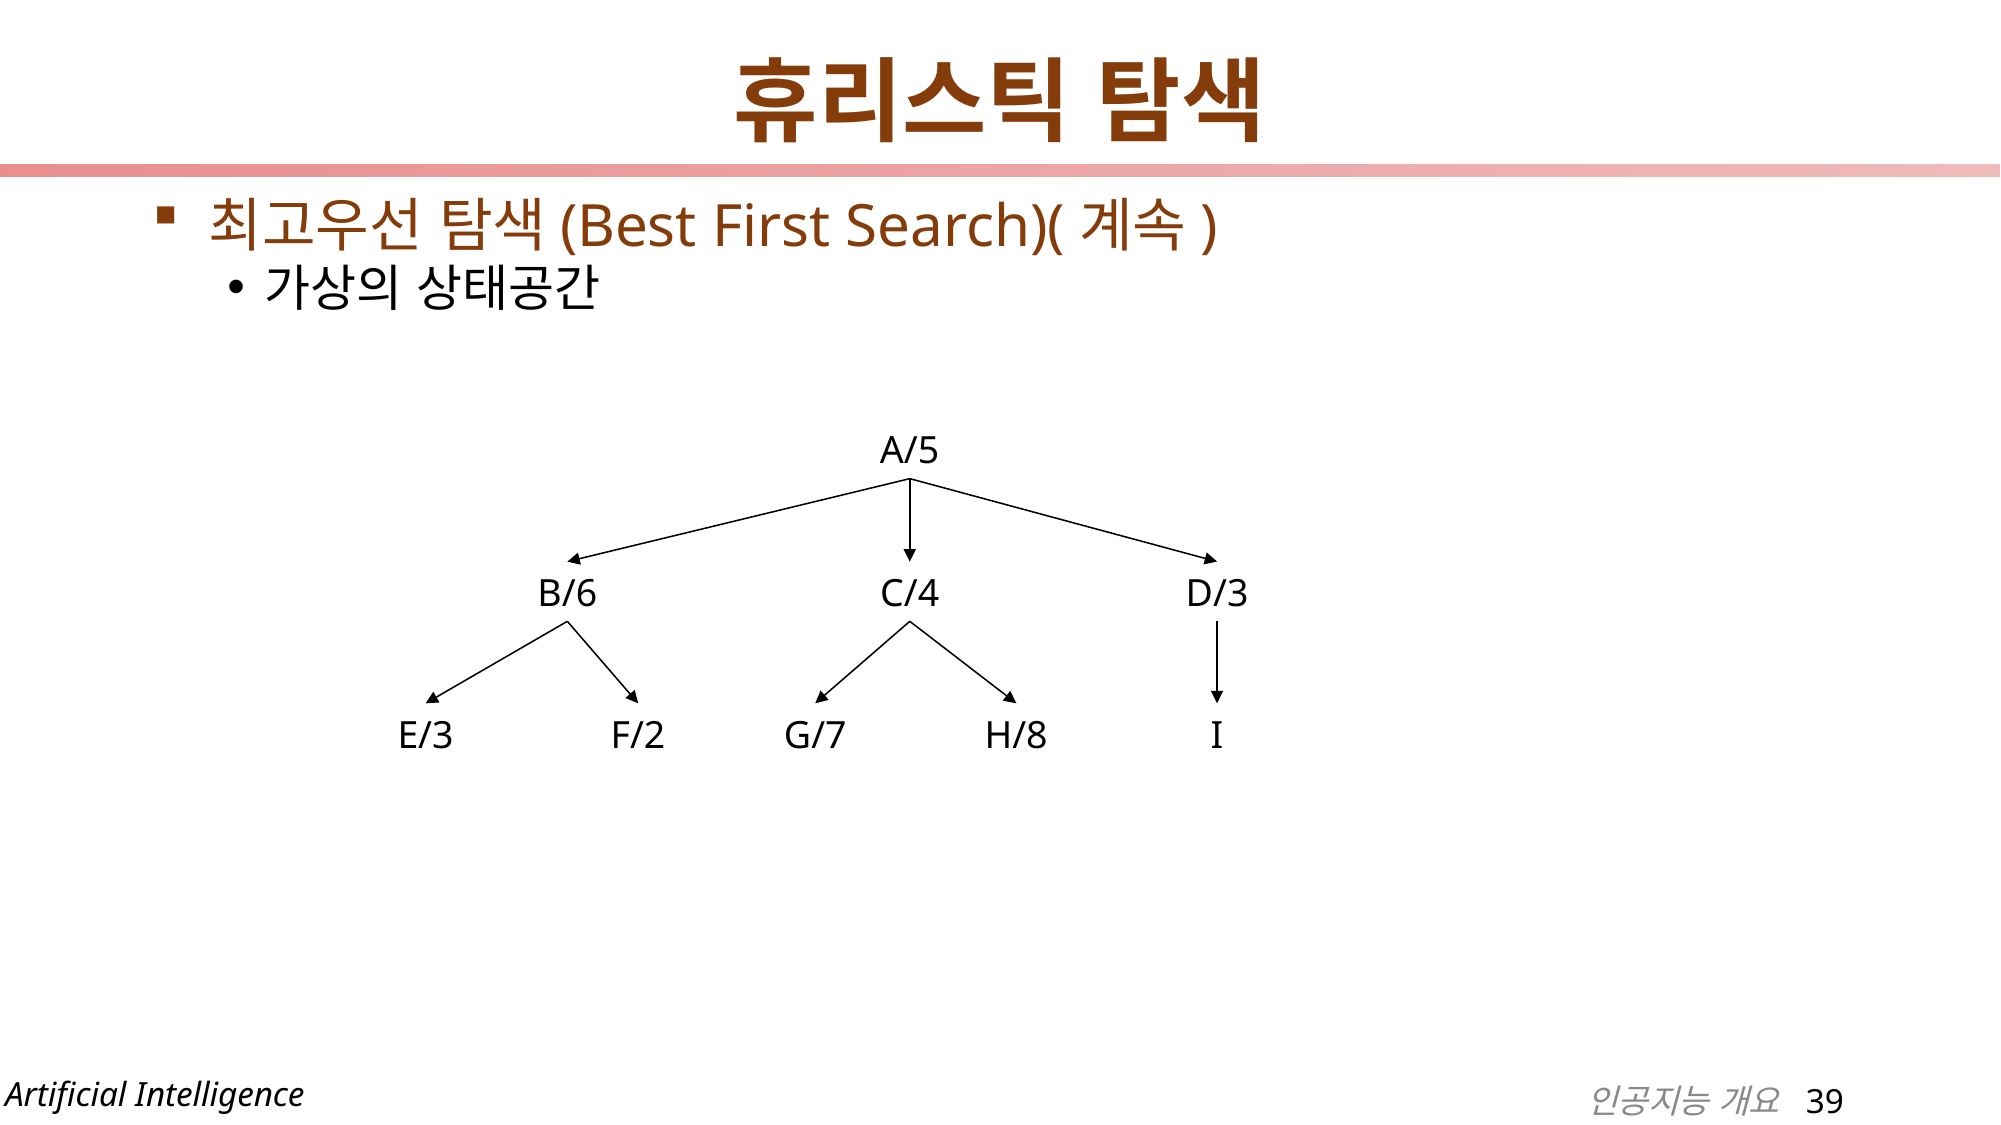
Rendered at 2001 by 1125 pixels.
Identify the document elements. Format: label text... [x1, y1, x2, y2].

title 휴리스틱 탐색 [137, 59, 1863, 151]
list 최고우선 탐색(Best First Search)(계속) 가상의 상태공간 [137, 194, 1863, 1070]
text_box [343, 418, 1300, 764]
